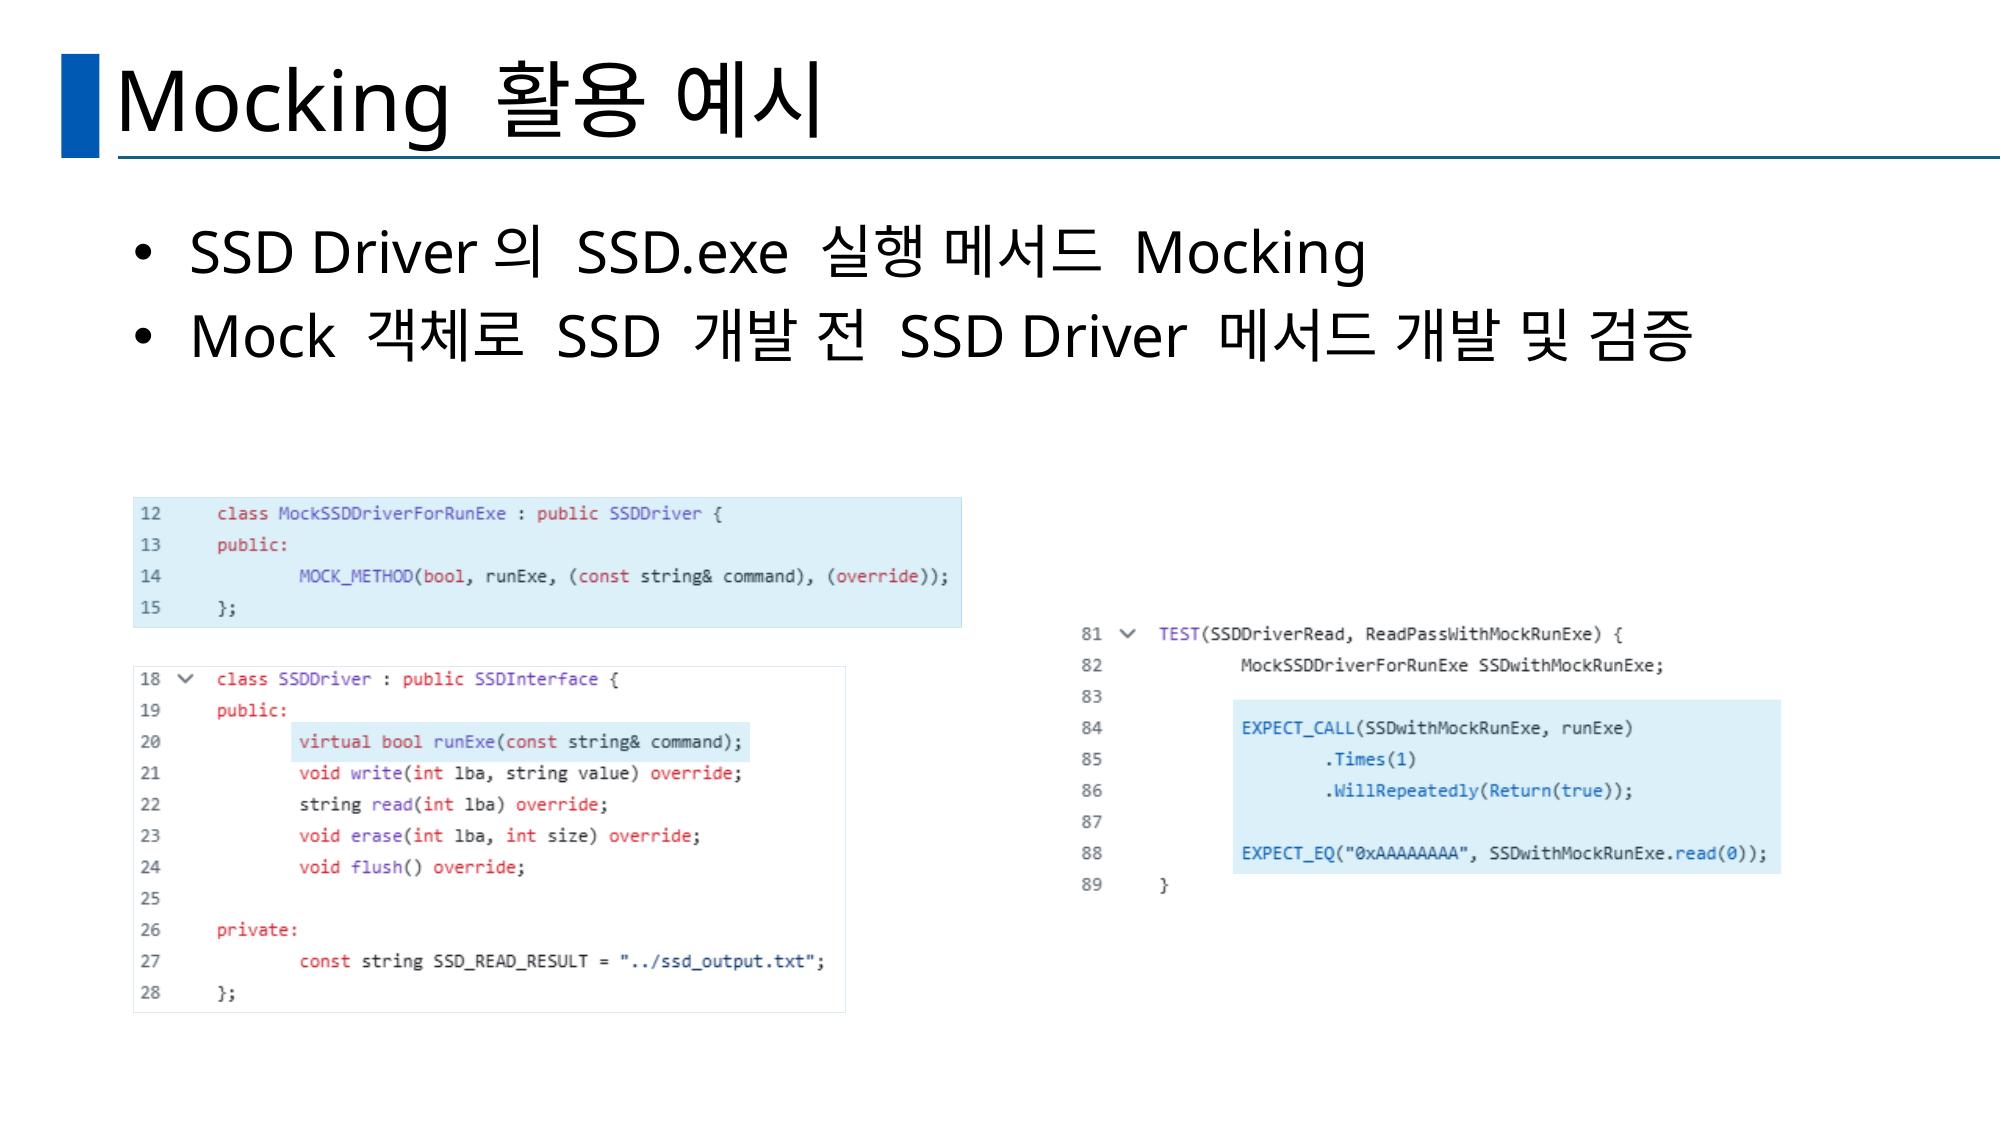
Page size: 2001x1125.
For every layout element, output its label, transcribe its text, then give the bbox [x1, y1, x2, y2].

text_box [133, 497, 963, 628]
list SSD Driver의 SSD.exe 실행 메서드 Mocking Mock 객체로 SSD 개발 전 SSD Driver 메서드 개발 및 검증 [99, 215, 1825, 1025]
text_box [1070, 619, 1782, 905]
title Mocking 활용 예시 [99, 50, 1825, 158]
picture [133, 665, 846, 1014]
